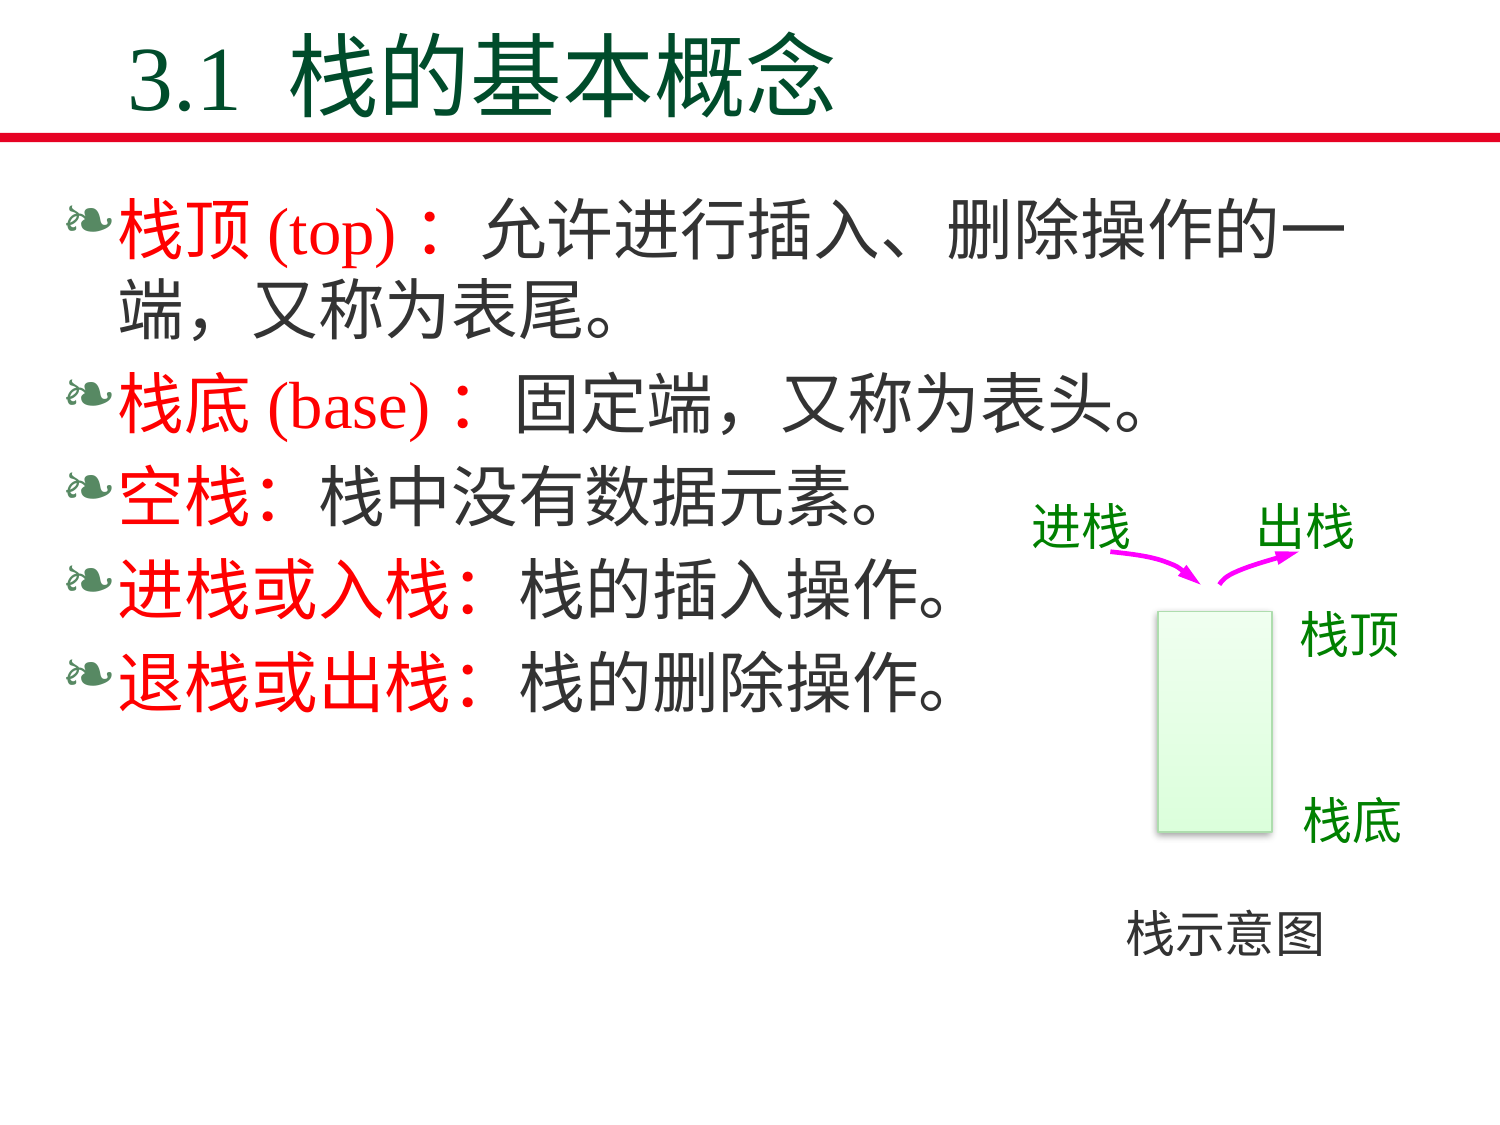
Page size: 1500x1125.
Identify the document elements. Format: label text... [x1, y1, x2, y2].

text_box 栈底 [1287, 770, 1462, 858]
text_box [1219, 475, 1474, 585]
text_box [1016, 475, 1218, 585]
text_box [1157, 611, 1273, 833]
text_box 栈示意图 [1110, 883, 1387, 971]
title 3.1 栈的基本概念 [112, 38, 1388, 137]
list 栈顶(top)：允许进行插入、删除操作的一端，又称为表尾。 栈底(base)：固定端，又称为表头。 空栈：栈中没有数据元素。 进栈或入栈：栈的插入操作。 退栈或出栈：栈的删除操作。 [46, 180, 1493, 674]
text_box 栈顶 [1284, 592, 1474, 672]
